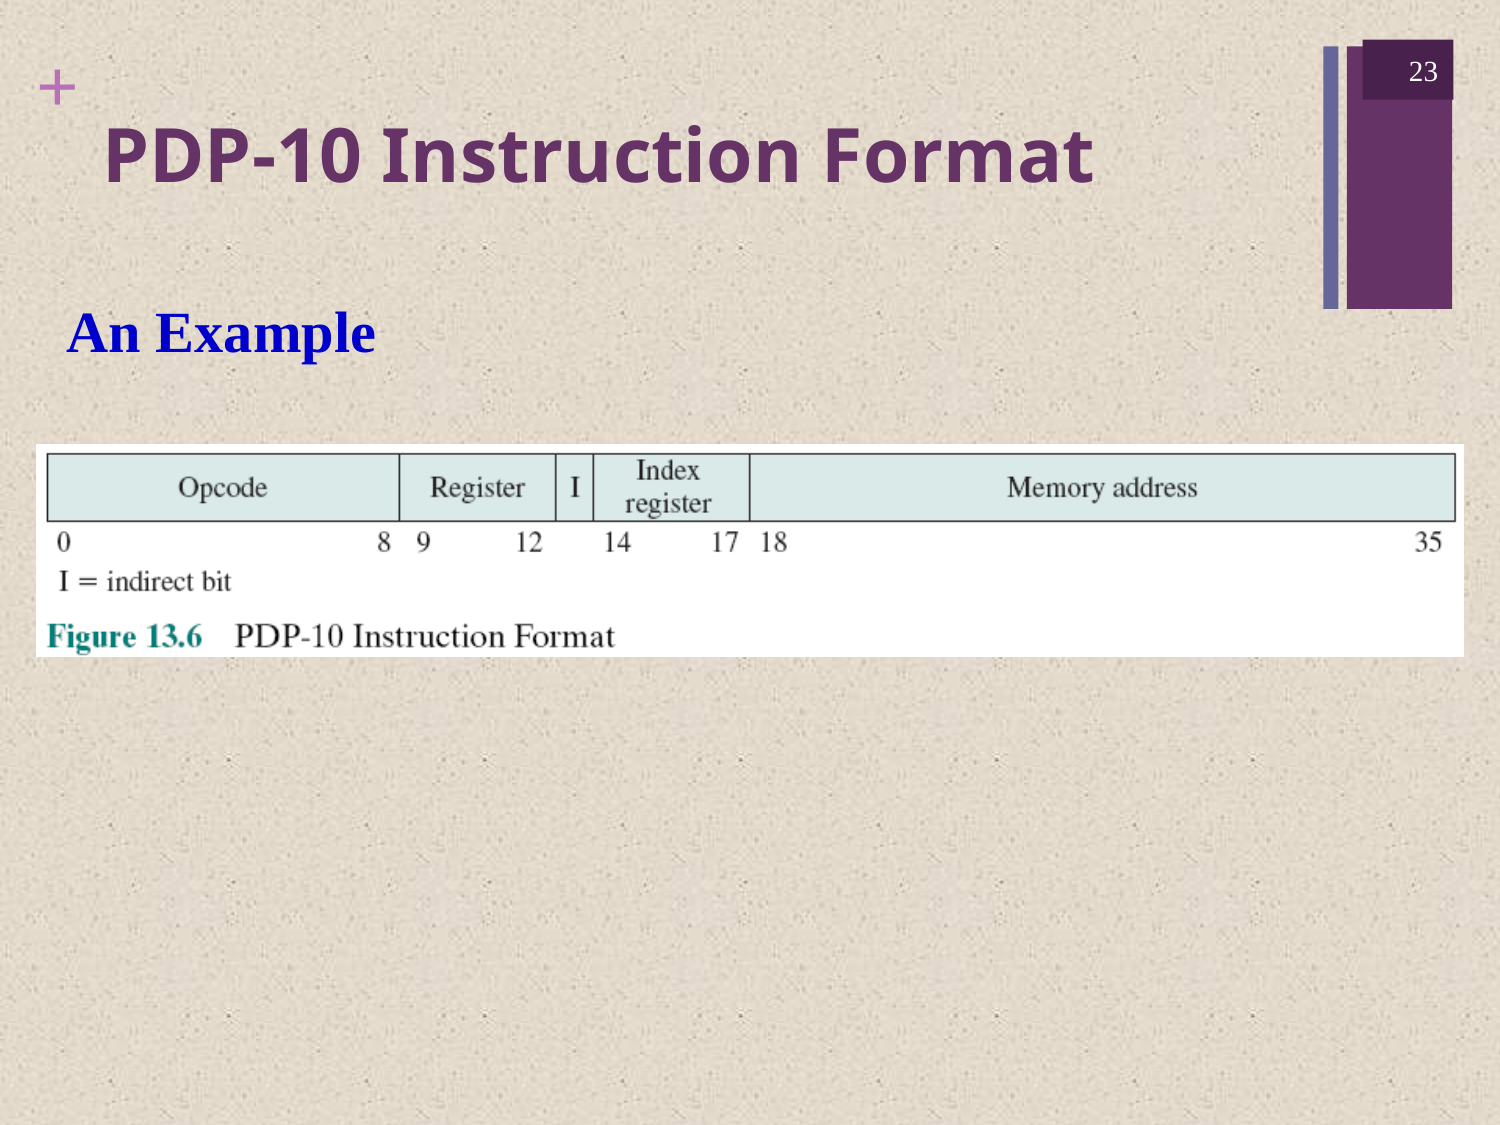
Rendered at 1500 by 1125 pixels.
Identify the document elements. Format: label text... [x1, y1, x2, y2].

slide_number 23 [1362, 39, 1454, 100]
picture [0, 0, 1500, 1125]
text_box An Example [0, 286, 443, 372]
title PDP-10 Instruction Format [87, 99, 1328, 283]
